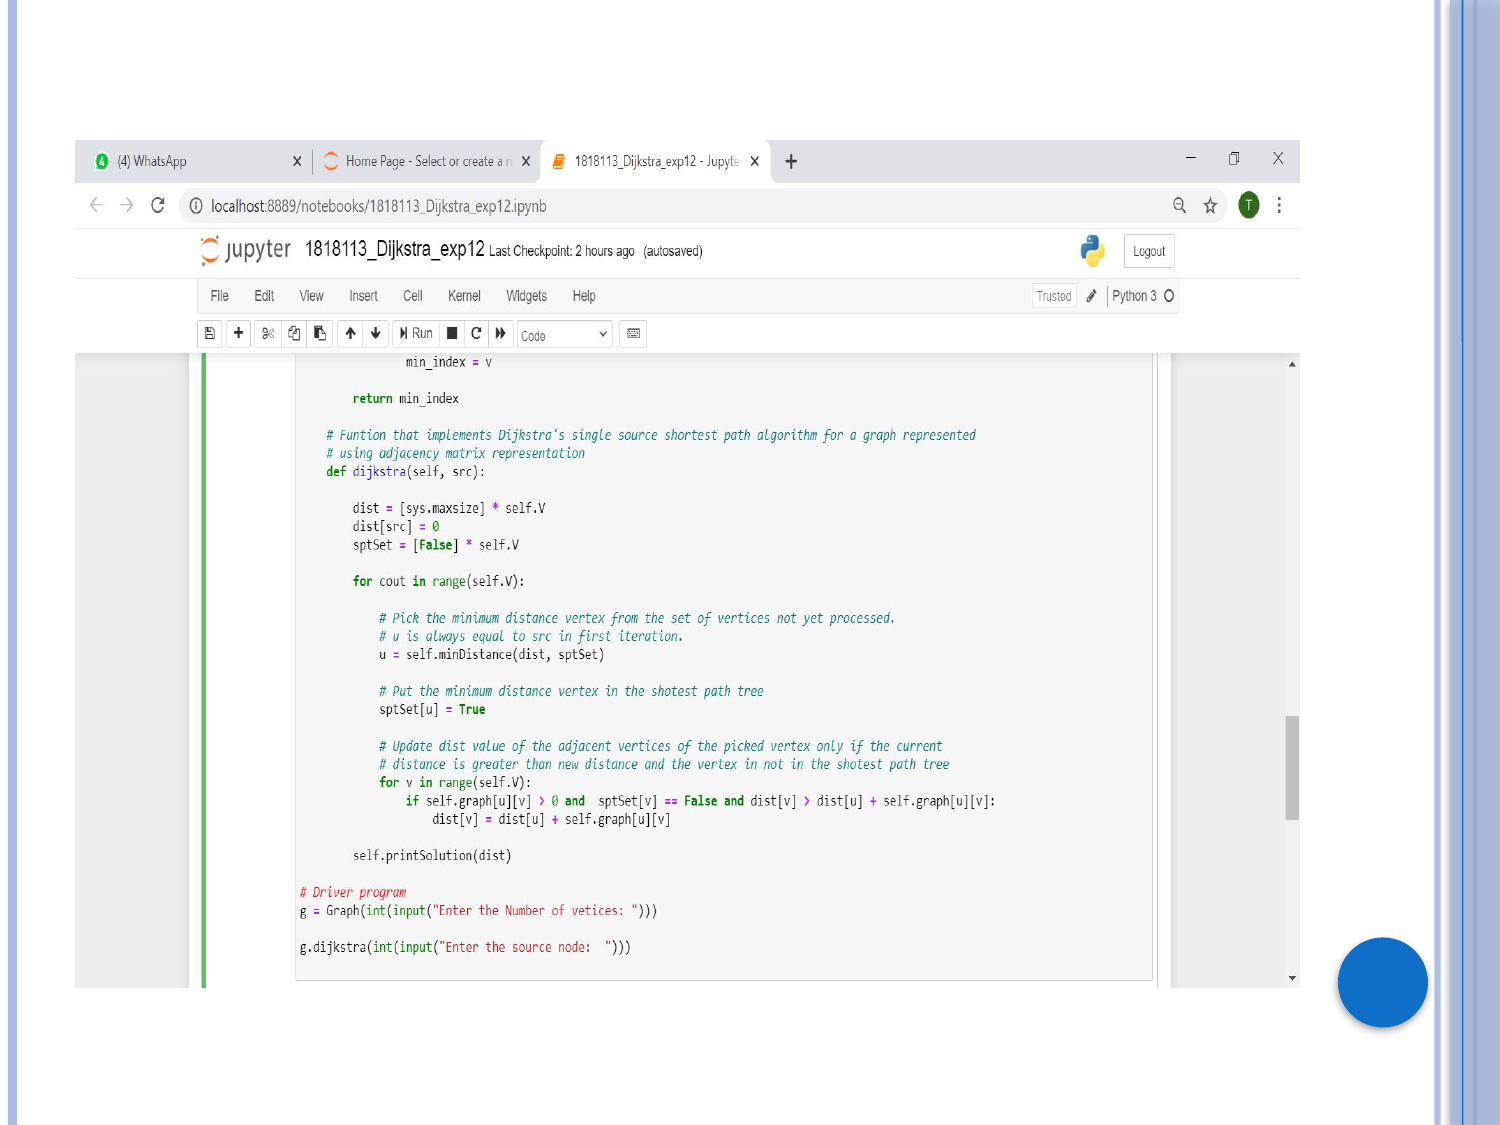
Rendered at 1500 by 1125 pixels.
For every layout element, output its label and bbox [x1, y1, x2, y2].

list [74, 140, 1301, 989]
